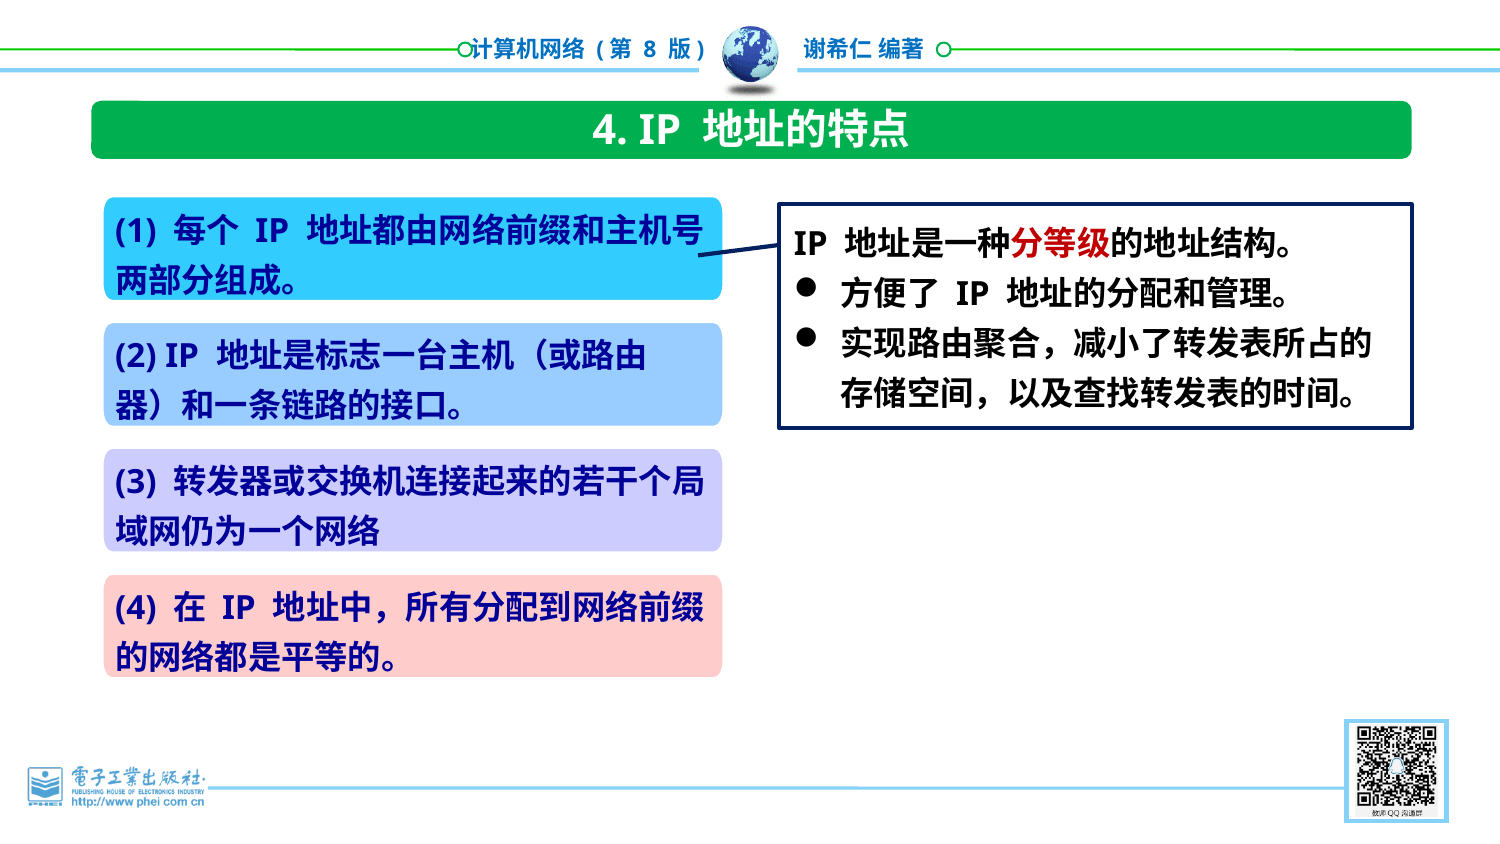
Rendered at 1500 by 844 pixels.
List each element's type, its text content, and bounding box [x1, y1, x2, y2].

picture [23, 764, 208, 809]
text_box [926, 100, 1412, 159]
picture [1355, 724, 1438, 817]
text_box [101, 195, 725, 680]
text_box IP 地址是一种分等级的地址结构。 方便了 IP 地址的分配和管理。 实现路由聚合，减小了转发表所占的存储空间，以及查找转发表的时间。 [729, 202, 1414, 430]
text_box 4. IP 地址的特点 [577, 95, 926, 161]
text_box [91, 100, 577, 159]
picture [720, 24, 780, 95]
